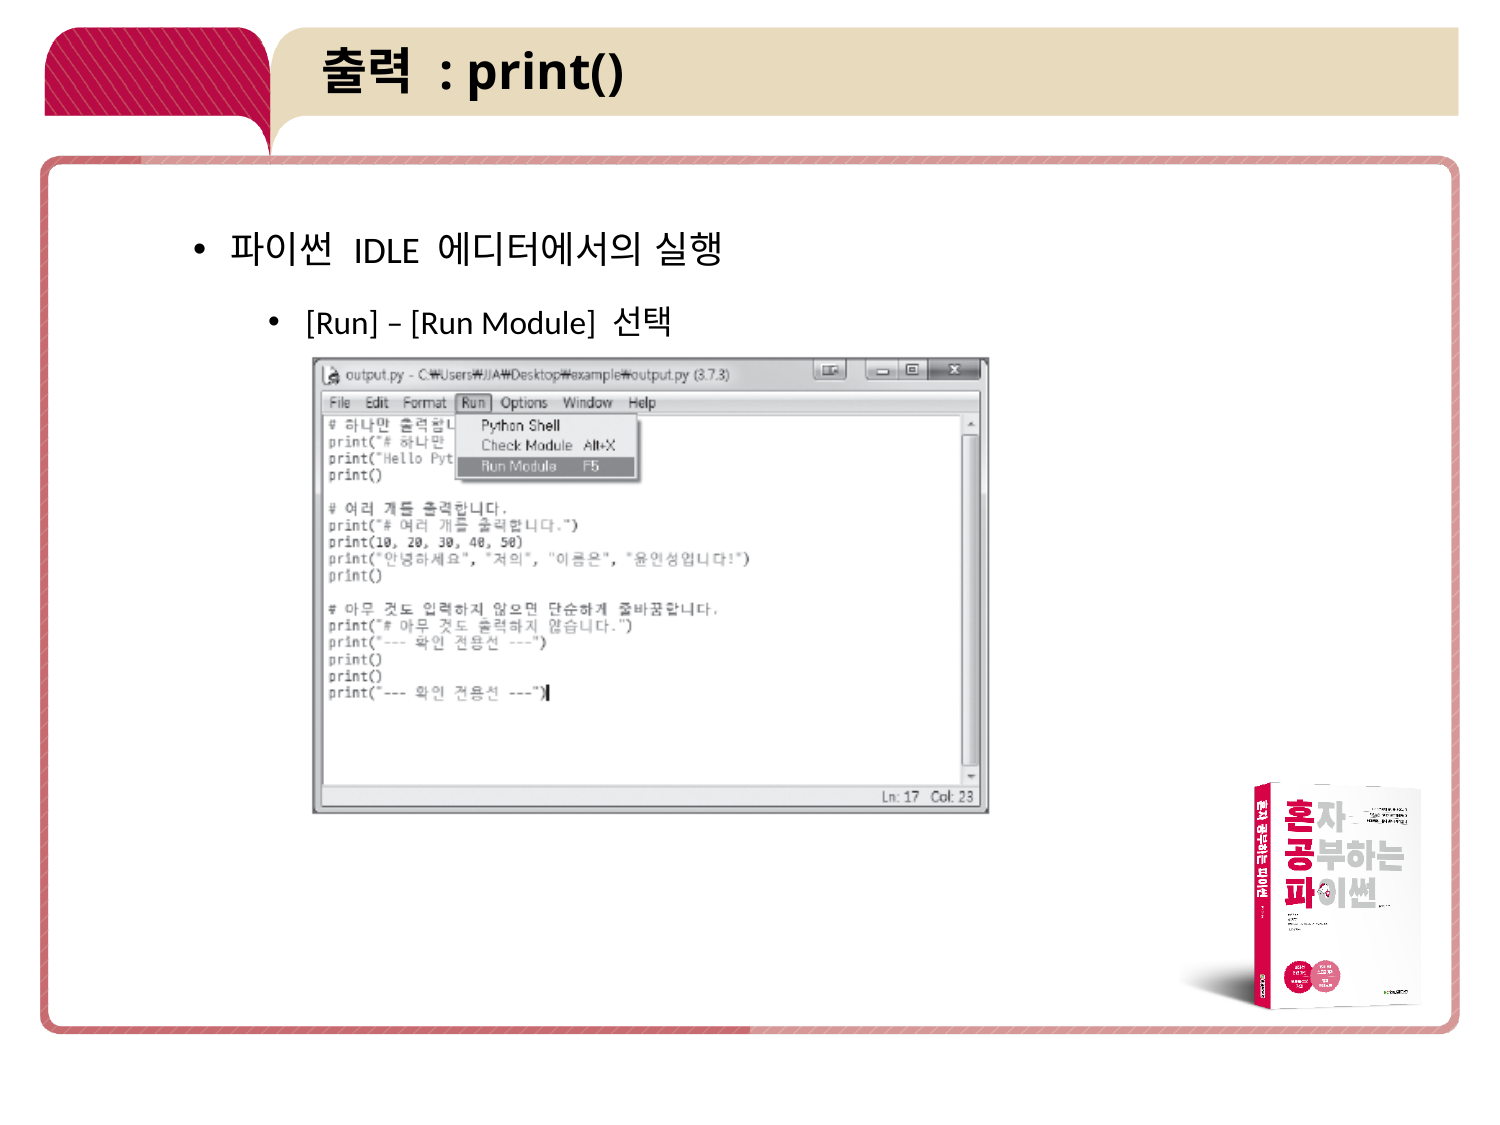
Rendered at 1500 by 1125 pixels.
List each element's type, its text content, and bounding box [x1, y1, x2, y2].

title 출력 : print() [306, 42, 1385, 105]
list 파이썬 IDLE 에디터에서의 실행 [Run] – [Run Module] 선택 [103, 195, 1397, 1014]
picture [0, 0, 1500, 1043]
